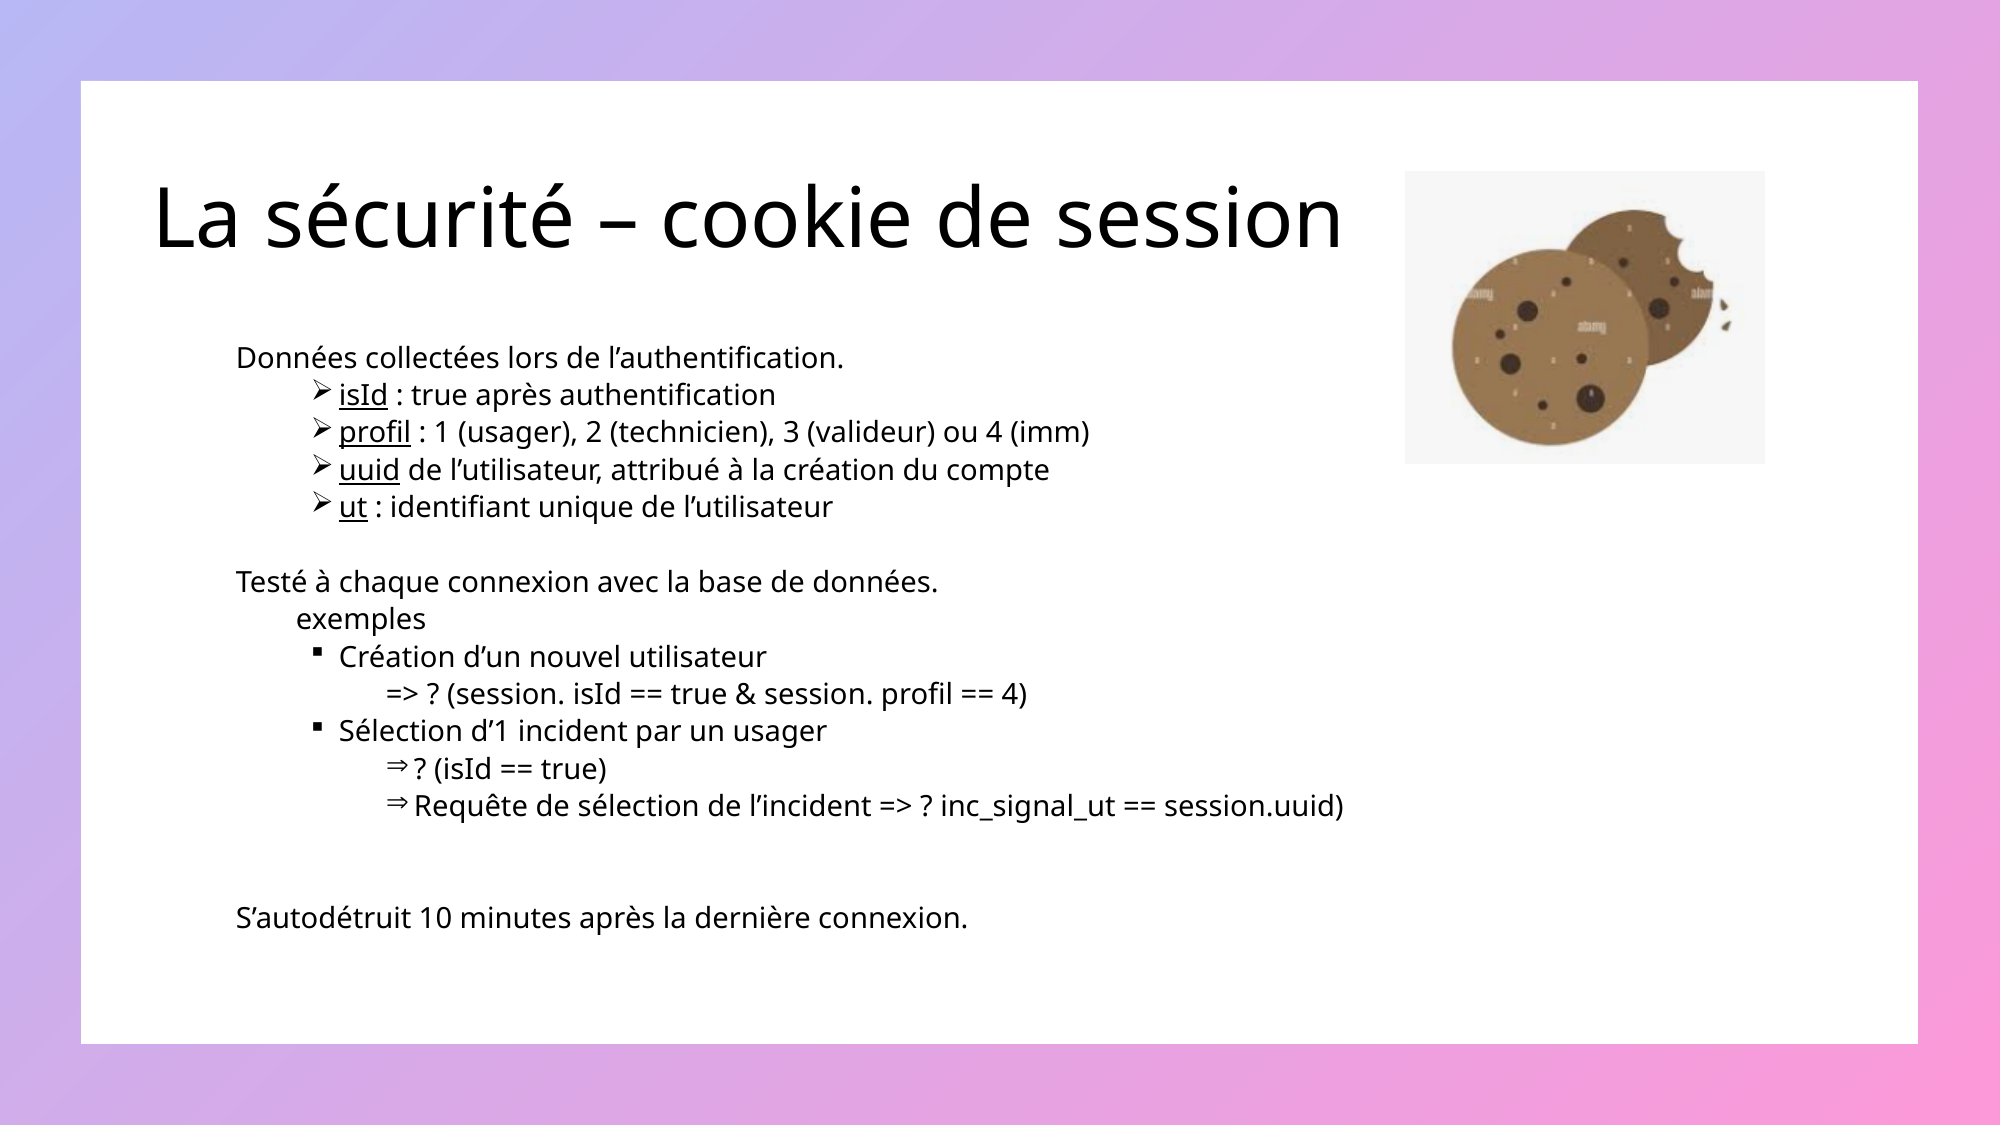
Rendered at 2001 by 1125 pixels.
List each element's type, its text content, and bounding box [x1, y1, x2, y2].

picture [1405, 171, 1765, 464]
text_box Données collectées lors de l’authentification. isId : true après authentification profil : 1 (usager), 2 (technicien), 3 (valideur) ou 4 (imm) uuid de l’utilisateur, attribué à la création du compte ut : identifiant unique de l’utilisateur Testé à chaque connexion avec la base de données. exemples Création d’un nouvel utilisateur => ? (session. isId == true & session. profil == 4) Sélection d’1 incident par un usager ? (isId == true) Requête de sélection de l’incident => ? inc_signal_ut == session.uuid) S’autodétruit 10 minutes après la dernière connexion. [220, 329, 1371, 942]
title La sécurité – cookie de session [137, 111, 1863, 330]
